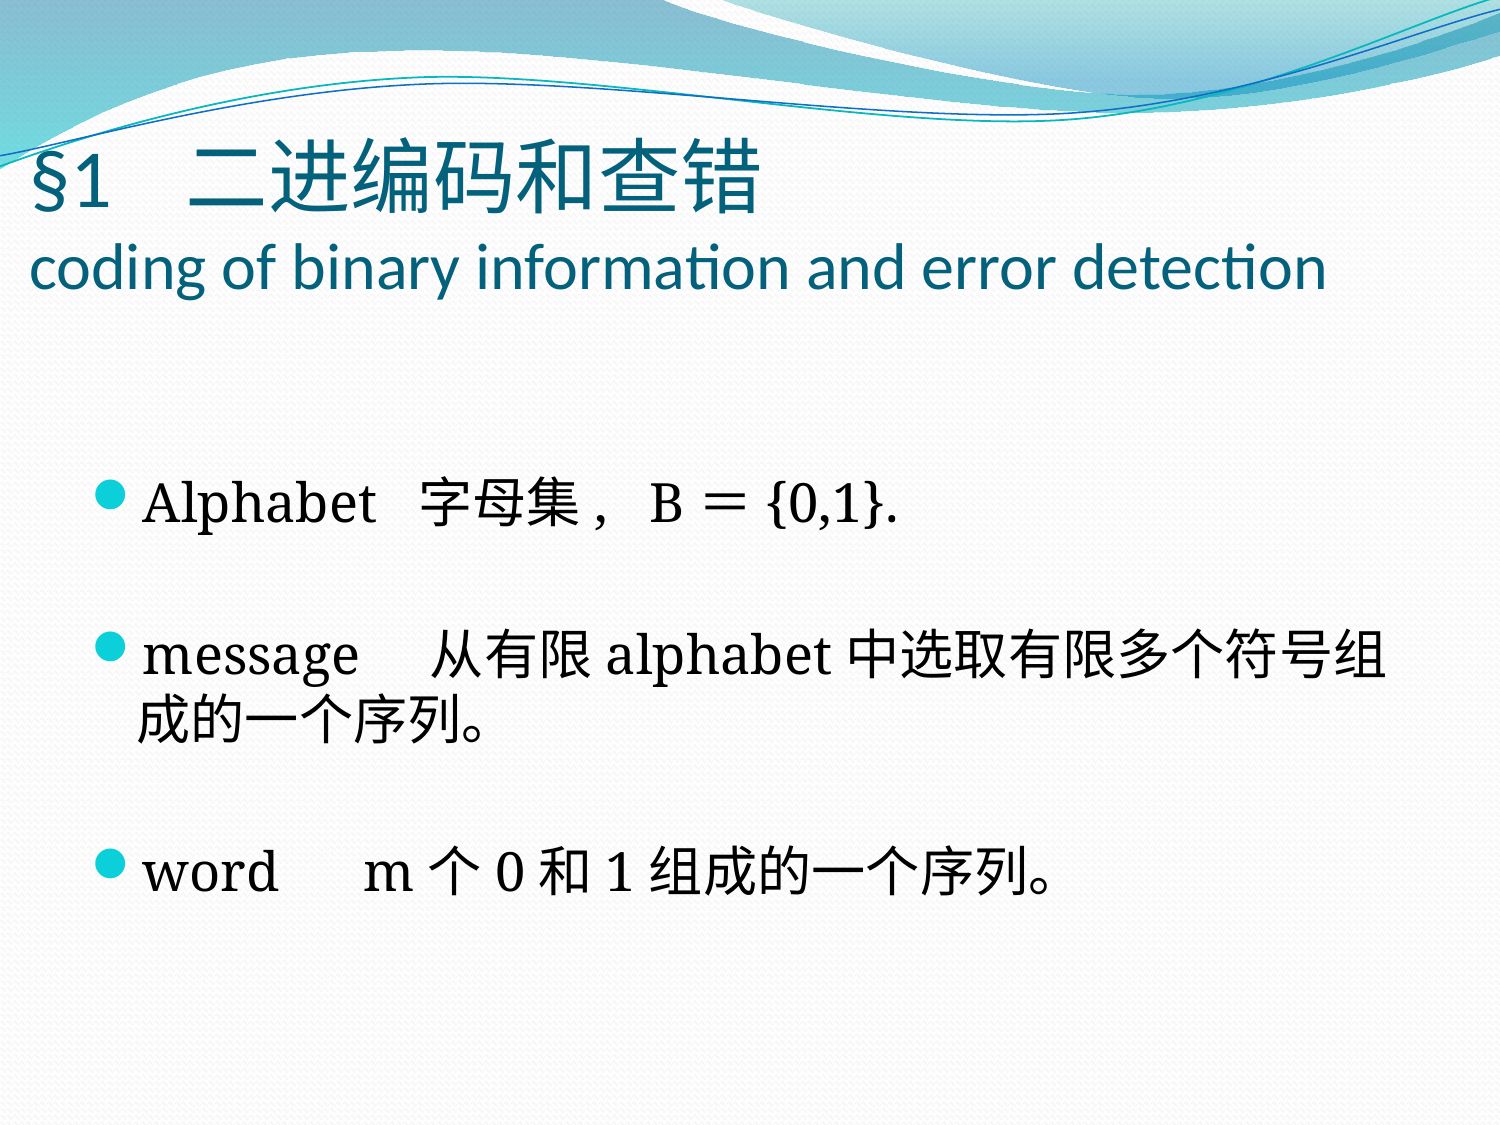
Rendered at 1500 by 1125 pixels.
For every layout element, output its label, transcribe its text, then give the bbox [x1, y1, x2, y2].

list Alphabet 字母集, B＝{0,1}. message 从有限alphabet中选取有限多个符号组成的一个序列。 word m个0和1组成的一个序列。 [76, 385, 1427, 988]
title §1 二进编码和查错 coding of binary information and error detection [29, 115, 1455, 303]
